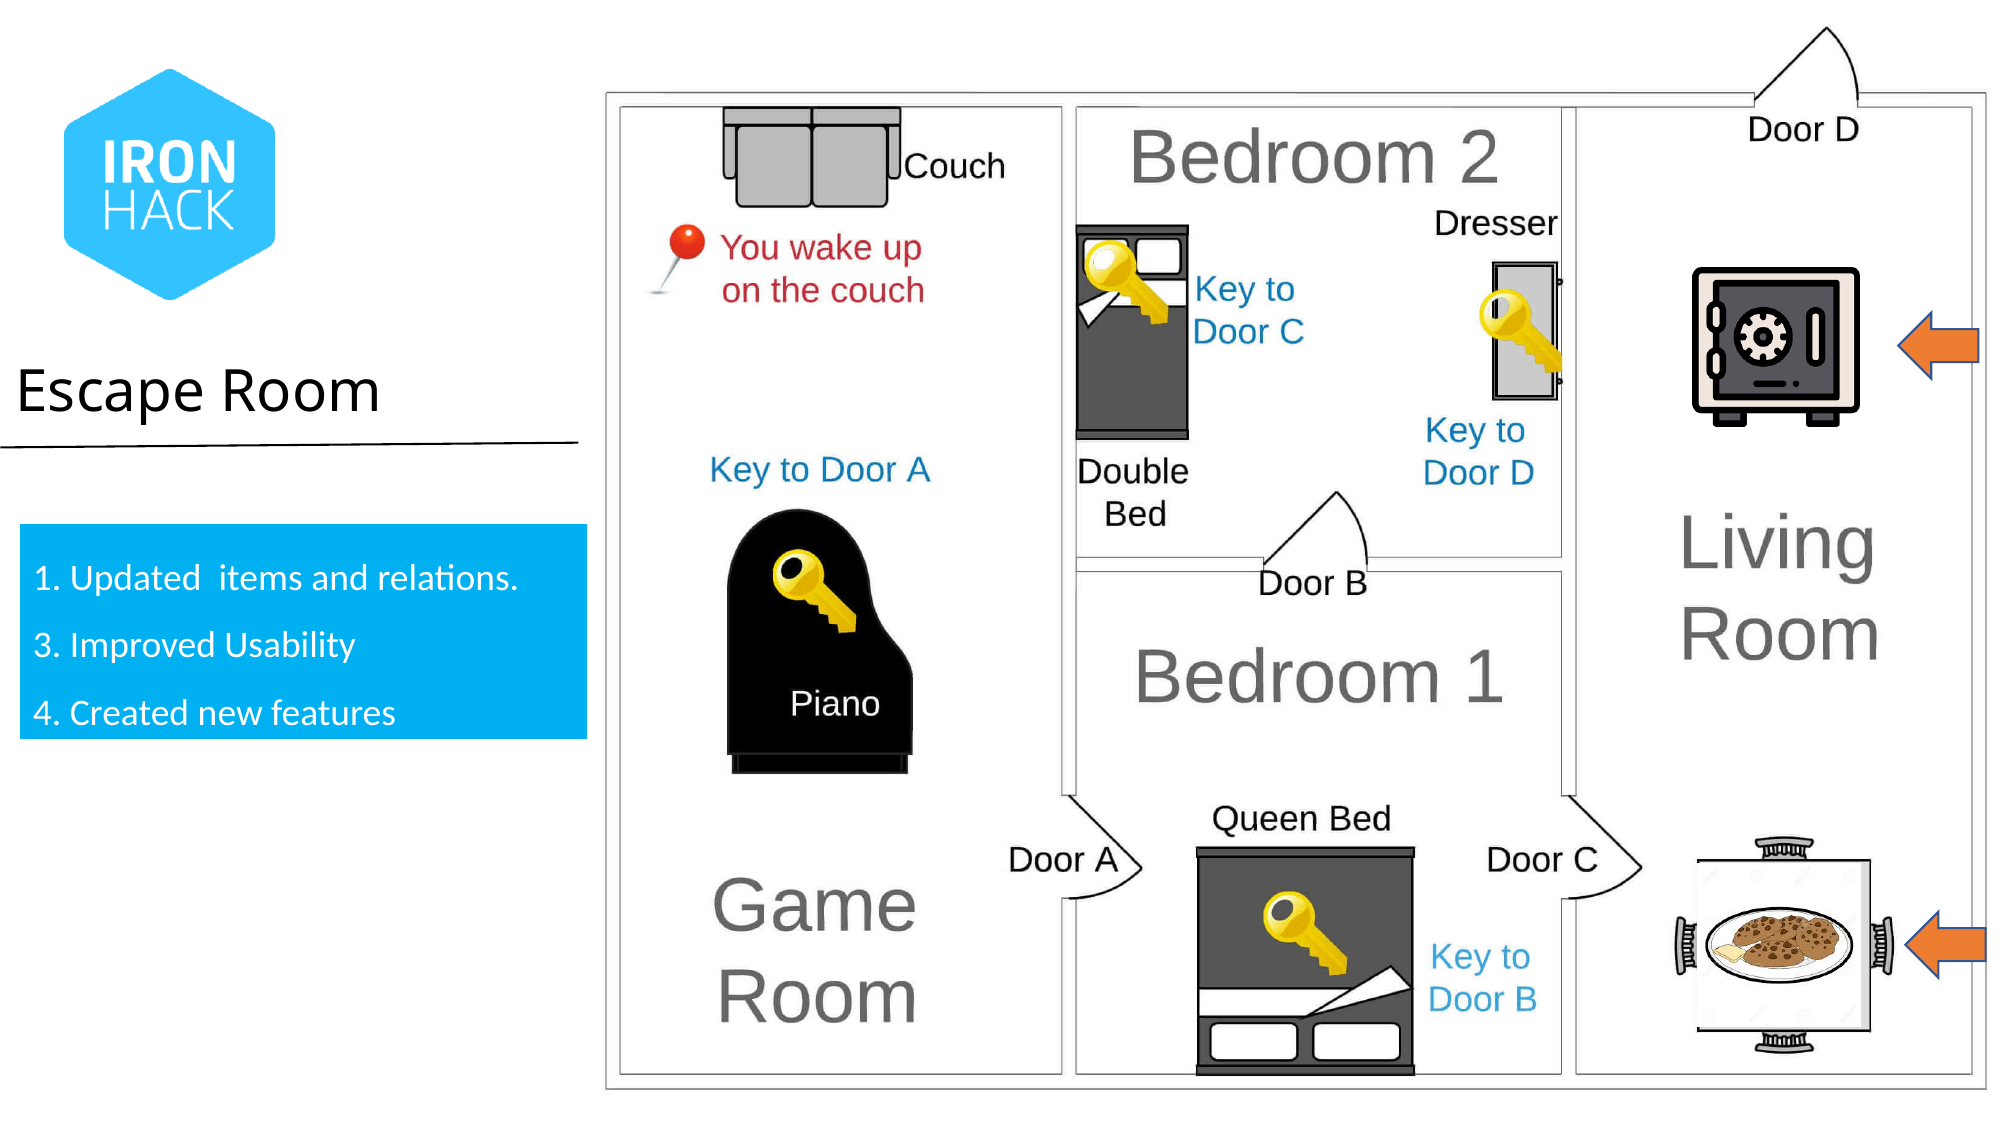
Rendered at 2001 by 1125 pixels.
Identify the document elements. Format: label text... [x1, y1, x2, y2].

picture [64, 69, 275, 300]
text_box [0, 442, 579, 448]
title Escape Room [0, 313, 558, 432]
text_box 1. Updated items and relations. 3. Improved Usability 4. Created new features [16, 521, 558, 742]
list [558, 0, 2000, 1125]
picture [1692, 261, 1860, 432]
picture [1697, 863, 1861, 1027]
